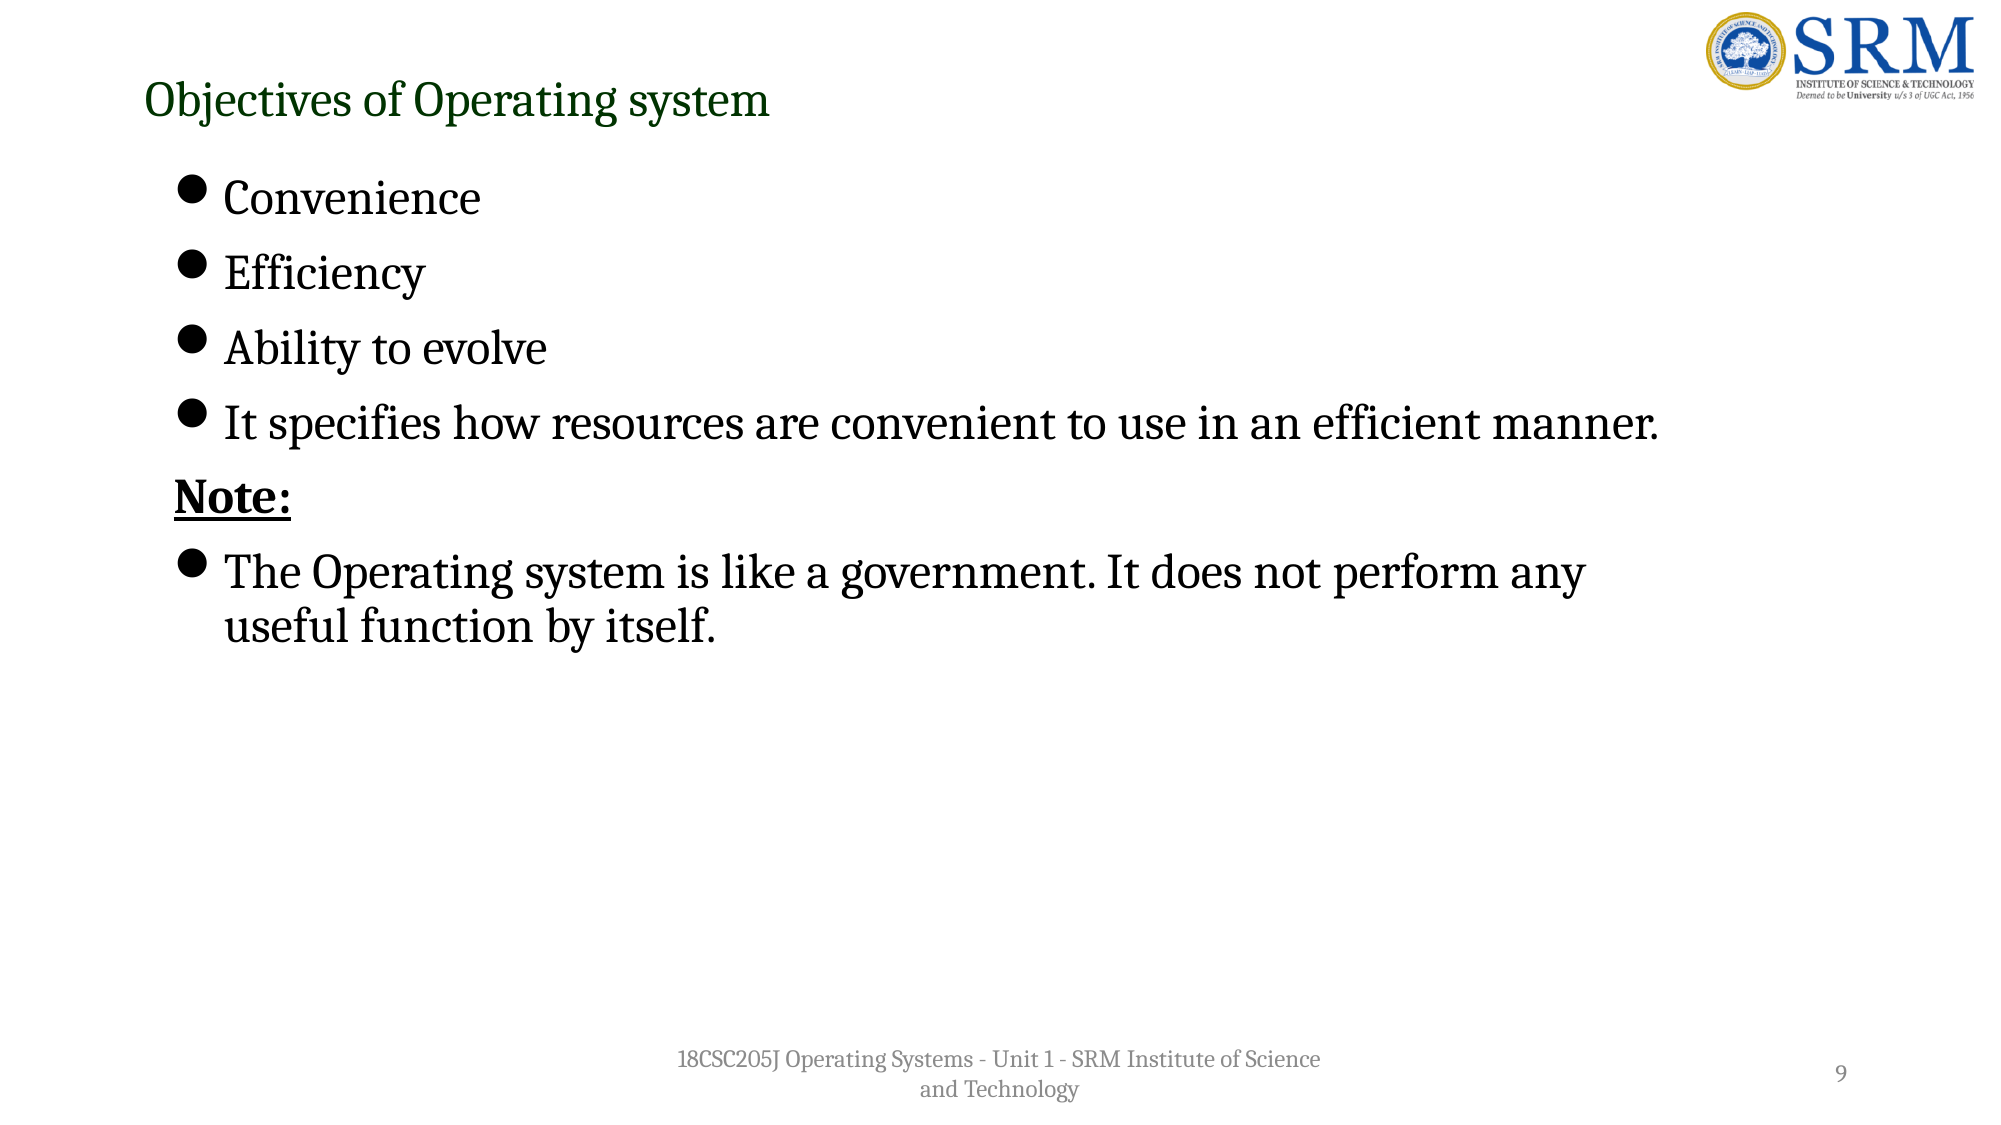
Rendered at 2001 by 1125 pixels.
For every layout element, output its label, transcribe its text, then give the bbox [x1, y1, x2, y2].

title Objectives of Operating system [129, 64, 1413, 135]
footer 18CSC205J Operating Systems - Unit 1 - SRM Institute of Science and Technology [662, 1042, 1338, 1103]
slide_number 9 [1412, 1042, 1863, 1103]
picture [1706, 12, 1974, 100]
list Convenience Efficiency Ability to evolve It specifies how resources are convenient to use in an efficient manner. Note: The Operating system is like a government. It does not perform any useful function by itself. [144, 164, 1707, 668]
